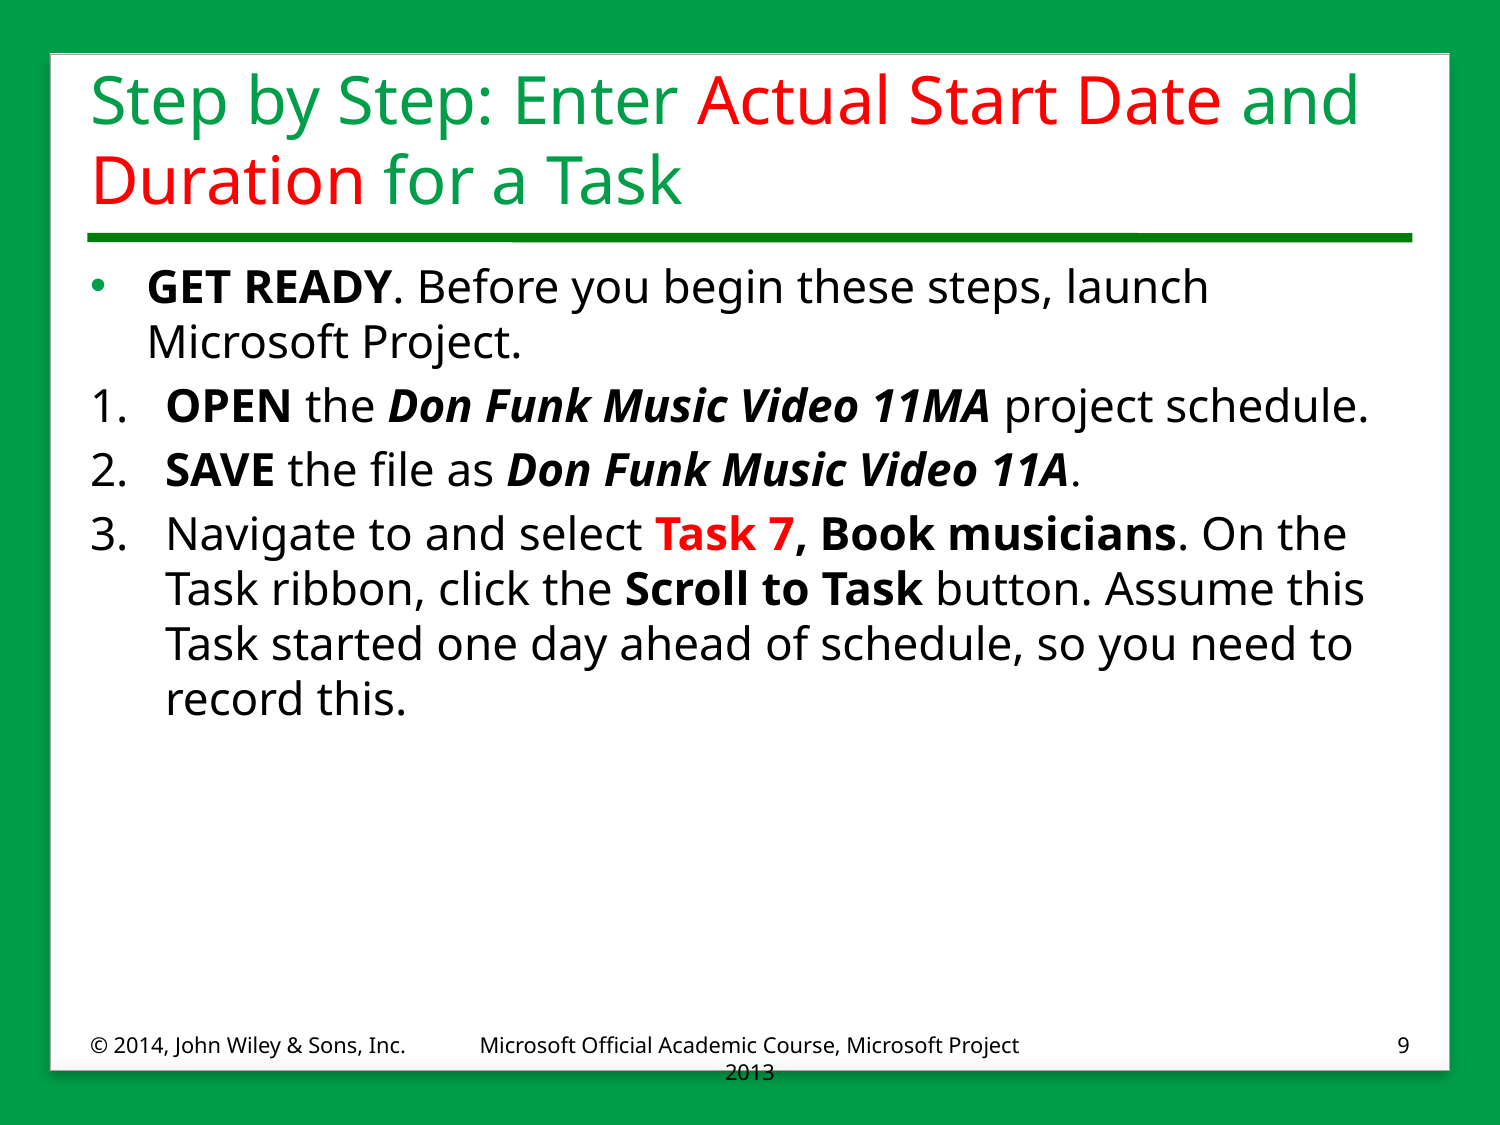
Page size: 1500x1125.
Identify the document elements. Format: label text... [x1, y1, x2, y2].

list GET READY. Before you begin these steps, launch Microsoft Project. 1. OPEN the Don Funk Music Video 11MA project schedule. 2. SAVE the file as Don Funk Music Video 11A. 3. Navigate to and select Task 7, Book musicians. On the Task ribbon, click the Scroll to Task button. Assume this Task started one day ahead of schedule, so you need to record this. [75, 249, 1425, 1063]
slide_number © 2014, John Wiley & Sons, Inc. [74, 1024, 426, 1103]
slide_number 9 [1074, 1024, 1426, 1103]
title Step by Step: Enter Actual Start Date and Duration for a Task [74, 74, 1426, 226]
footer Microsoft Official Academic Course, Microsoft Project 2013 [449, 1024, 1051, 1103]
